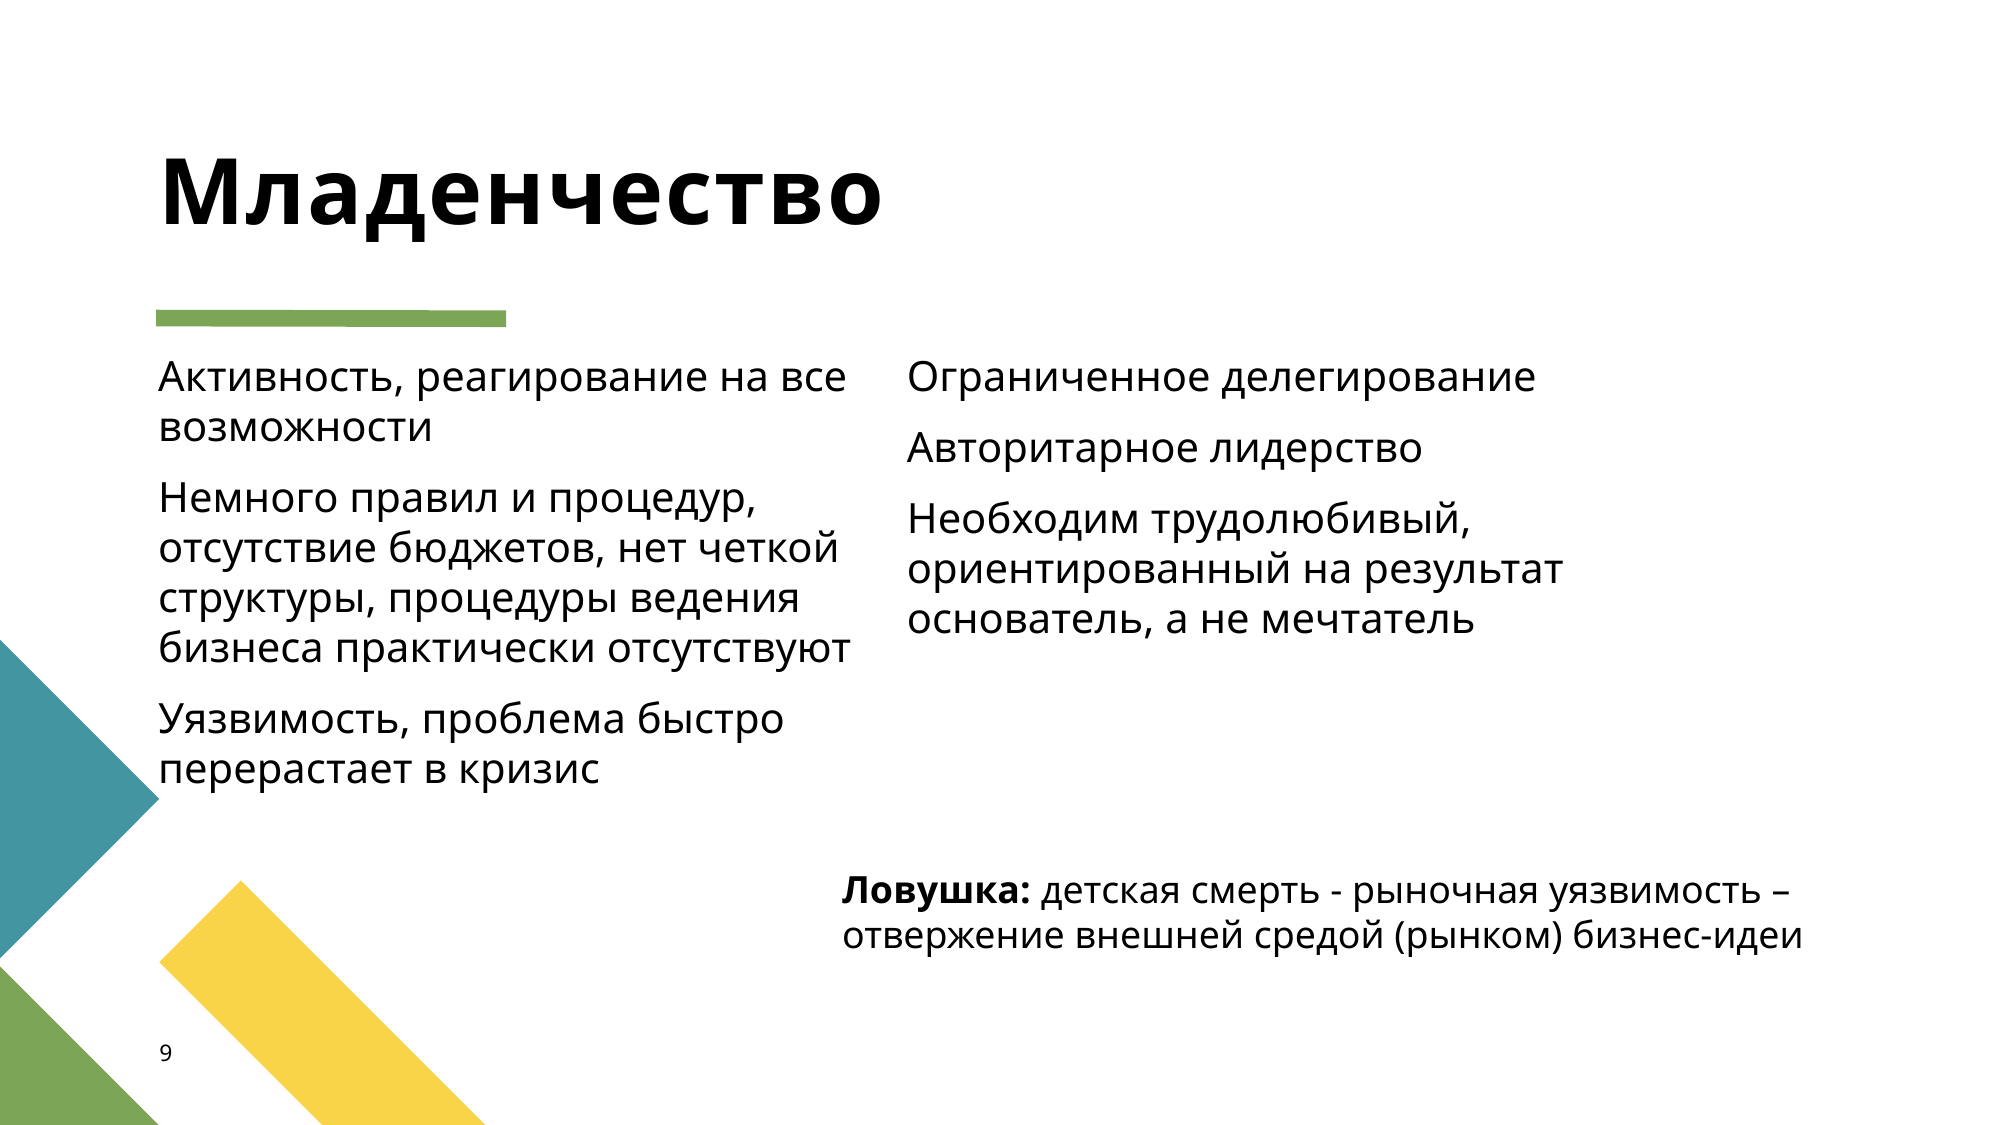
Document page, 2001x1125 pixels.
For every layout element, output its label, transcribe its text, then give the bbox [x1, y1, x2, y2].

text_box Ловушка: детская смерть - рыночная уязвимость – отвержение внешней средой (рынком) бизнес-идеи [827, 858, 1828, 964]
list Активность, реагирование на все возможности Немного правил и процедур, отсутствие бюджетов, нет четкой структуры, процедуры ведения бизнеса практически отсутствуют Уязвимость, проблема быстро перерастает в кризис Ограниченное делегирование Авторитарное лидерство Необходим трудолюбивый, ориентированный на результат основатель, а не мечтатель [158, 350, 1656, 859]
title Младенчество [158, 144, 969, 245]
slide_number 9 [159, 1038, 246, 1080]
